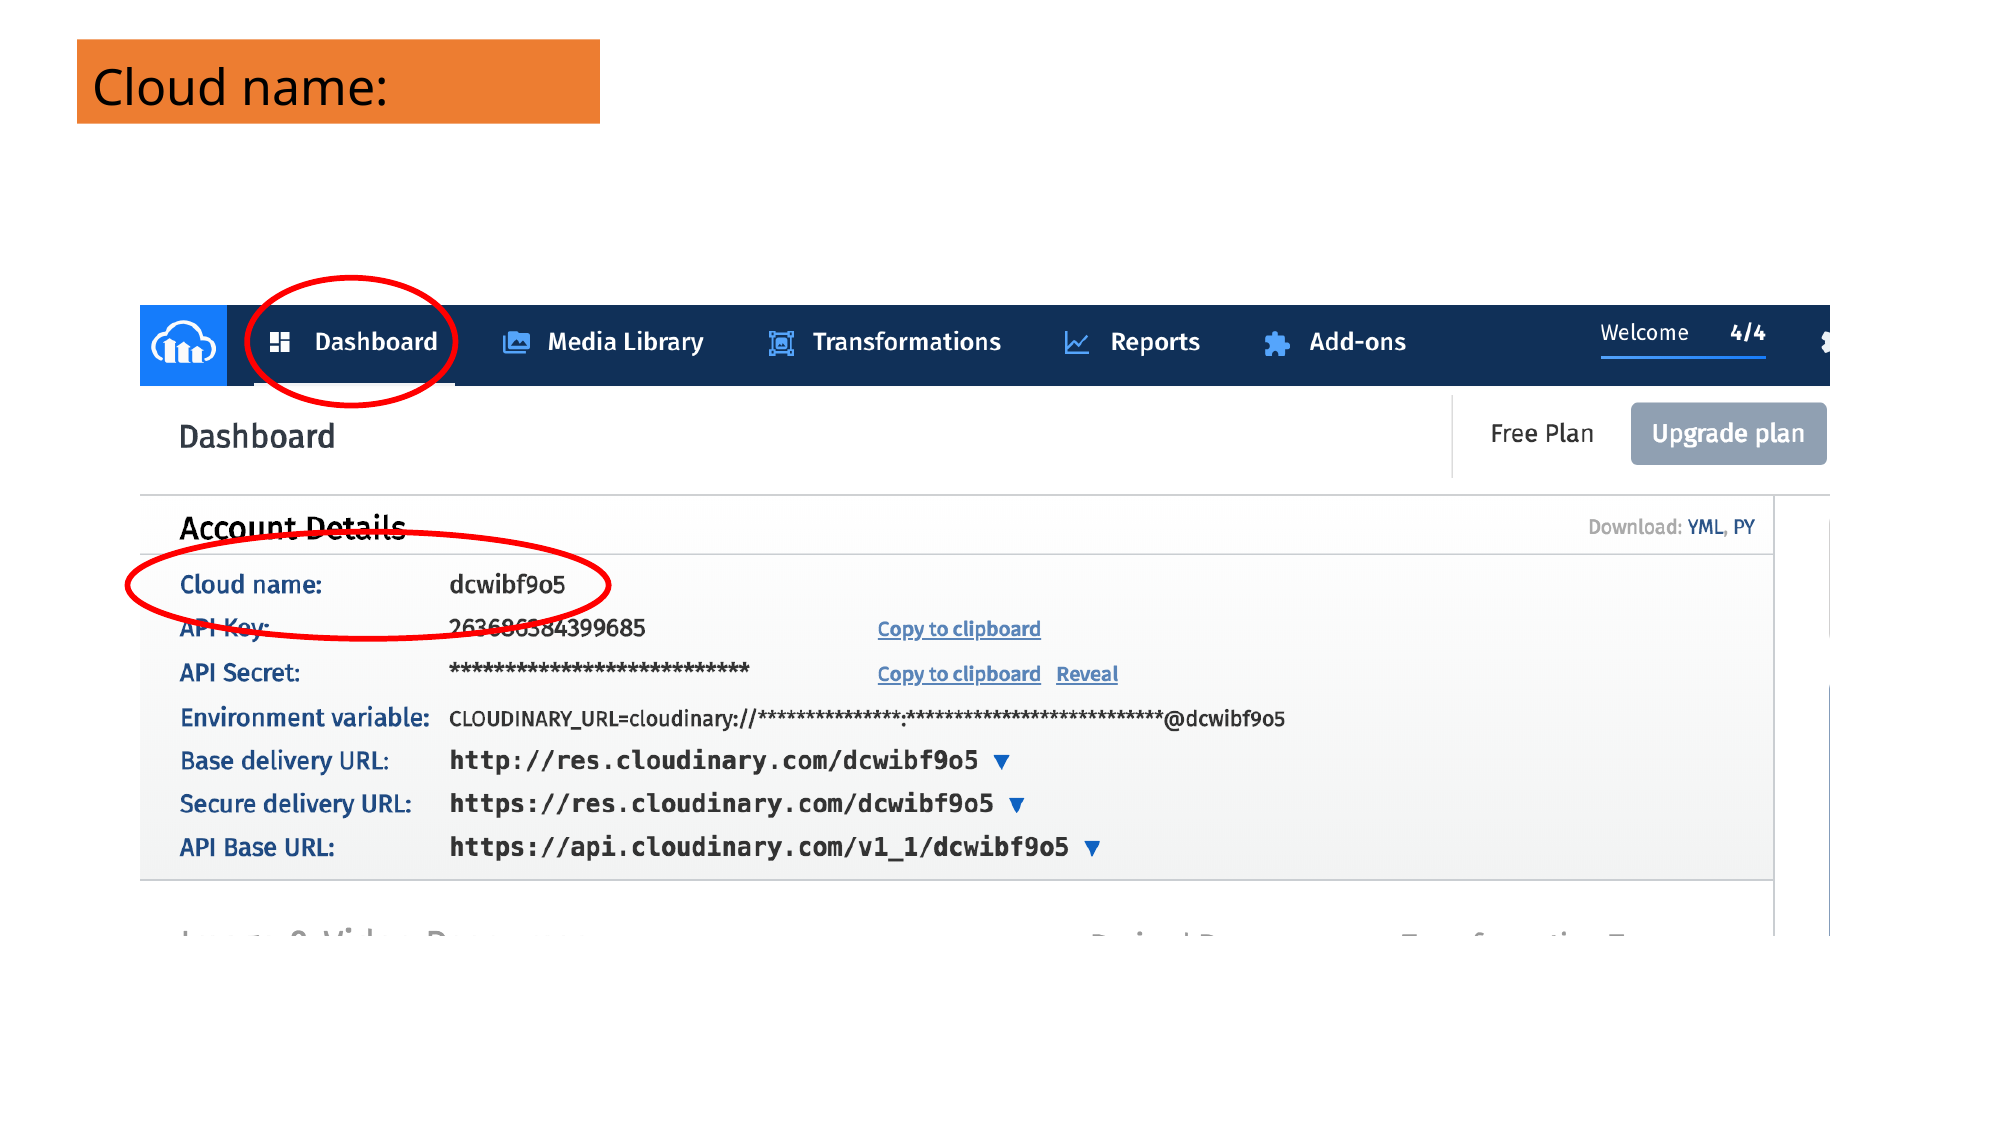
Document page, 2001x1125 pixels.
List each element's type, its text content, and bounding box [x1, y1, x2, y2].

text_box [126, 566, 140, 604]
text_box Cloud name: [77, 39, 600, 124]
text_box [264, 276, 439, 305]
picture [140, 305, 1830, 936]
